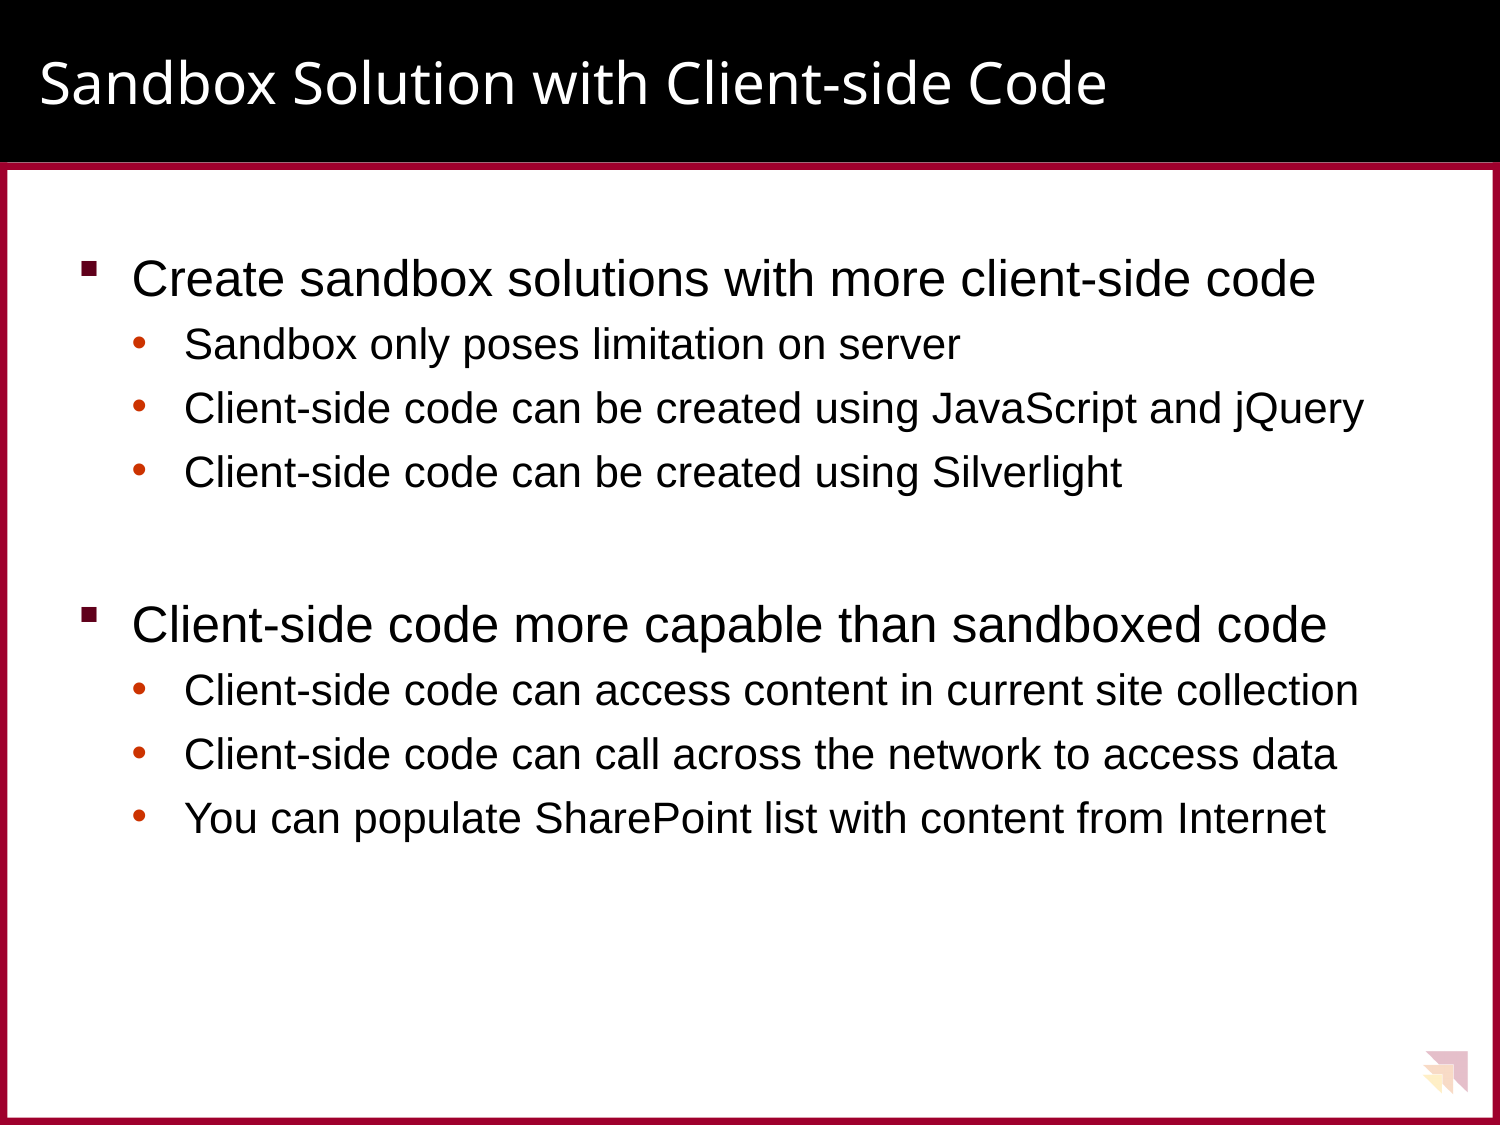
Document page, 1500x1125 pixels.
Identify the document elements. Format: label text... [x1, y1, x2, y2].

list Create sandbox solutions with more client-side code Sandbox only poses limitation on server Client-side code can be created using JavaScript and jQuery Client-side code can be created using Silverlight Client-side code more capable than sandboxed code Client-side code can access content in current site collection Client-side code can call across the network to access data You can populate SharePoint list with content from Internet [62, 237, 1438, 1088]
title Sandbox Solution with Client-side Code [24, 12, 1438, 150]
